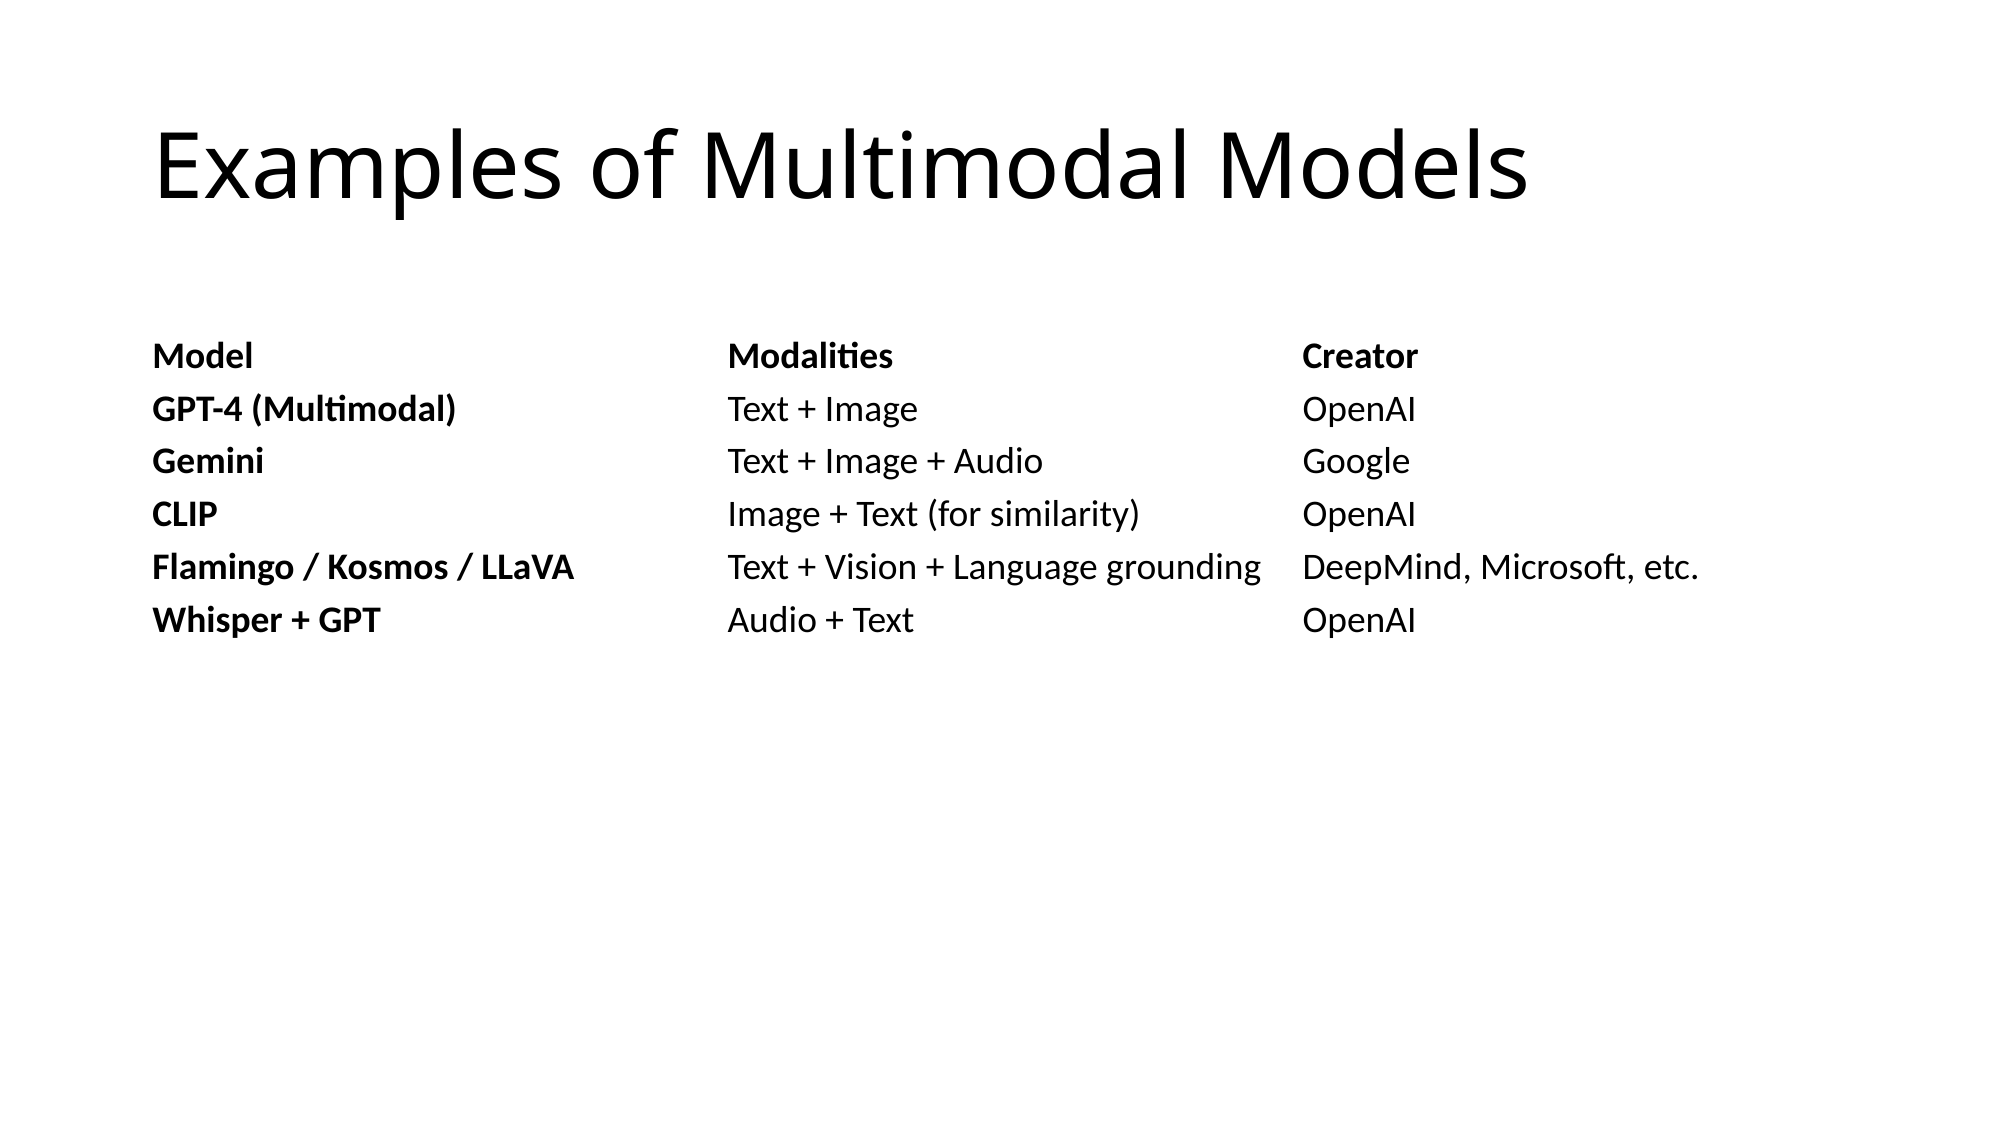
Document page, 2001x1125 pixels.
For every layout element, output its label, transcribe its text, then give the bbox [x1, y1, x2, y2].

table_cell Text + Image + Audio [712, 438, 1287, 491]
table_header Modalities [712, 332, 1287, 385]
table_cell Whisper + GPT [137, 596, 712, 649]
table_cell OpenAI [1287, 596, 1862, 649]
table_cell Text + Image [712, 385, 1287, 438]
table_cell Gemini [137, 438, 712, 491]
table_cell OpenAI [1287, 385, 1862, 438]
table_cell GPT-4 (Multimodal) [137, 385, 712, 438]
table_cell Text + Vision + Language grounding [712, 544, 1287, 596]
table_cell DeepMind, Microsoft, etc. [1287, 544, 1862, 596]
table_cell OpenAI [1287, 491, 1862, 544]
table_cell Google [1287, 438, 1862, 491]
table_cell Image + Text (for similarity) [712, 491, 1287, 544]
table_cell Flamingo / Kosmos / LLaVA [137, 544, 712, 596]
table_cell Audio + Text [712, 596, 1287, 649]
table_header Creator [1287, 332, 1862, 385]
table_cell CLIP [137, 491, 712, 544]
table_header Model [137, 332, 712, 385]
title Examples of Multimodal Models [137, 59, 1863, 278]
